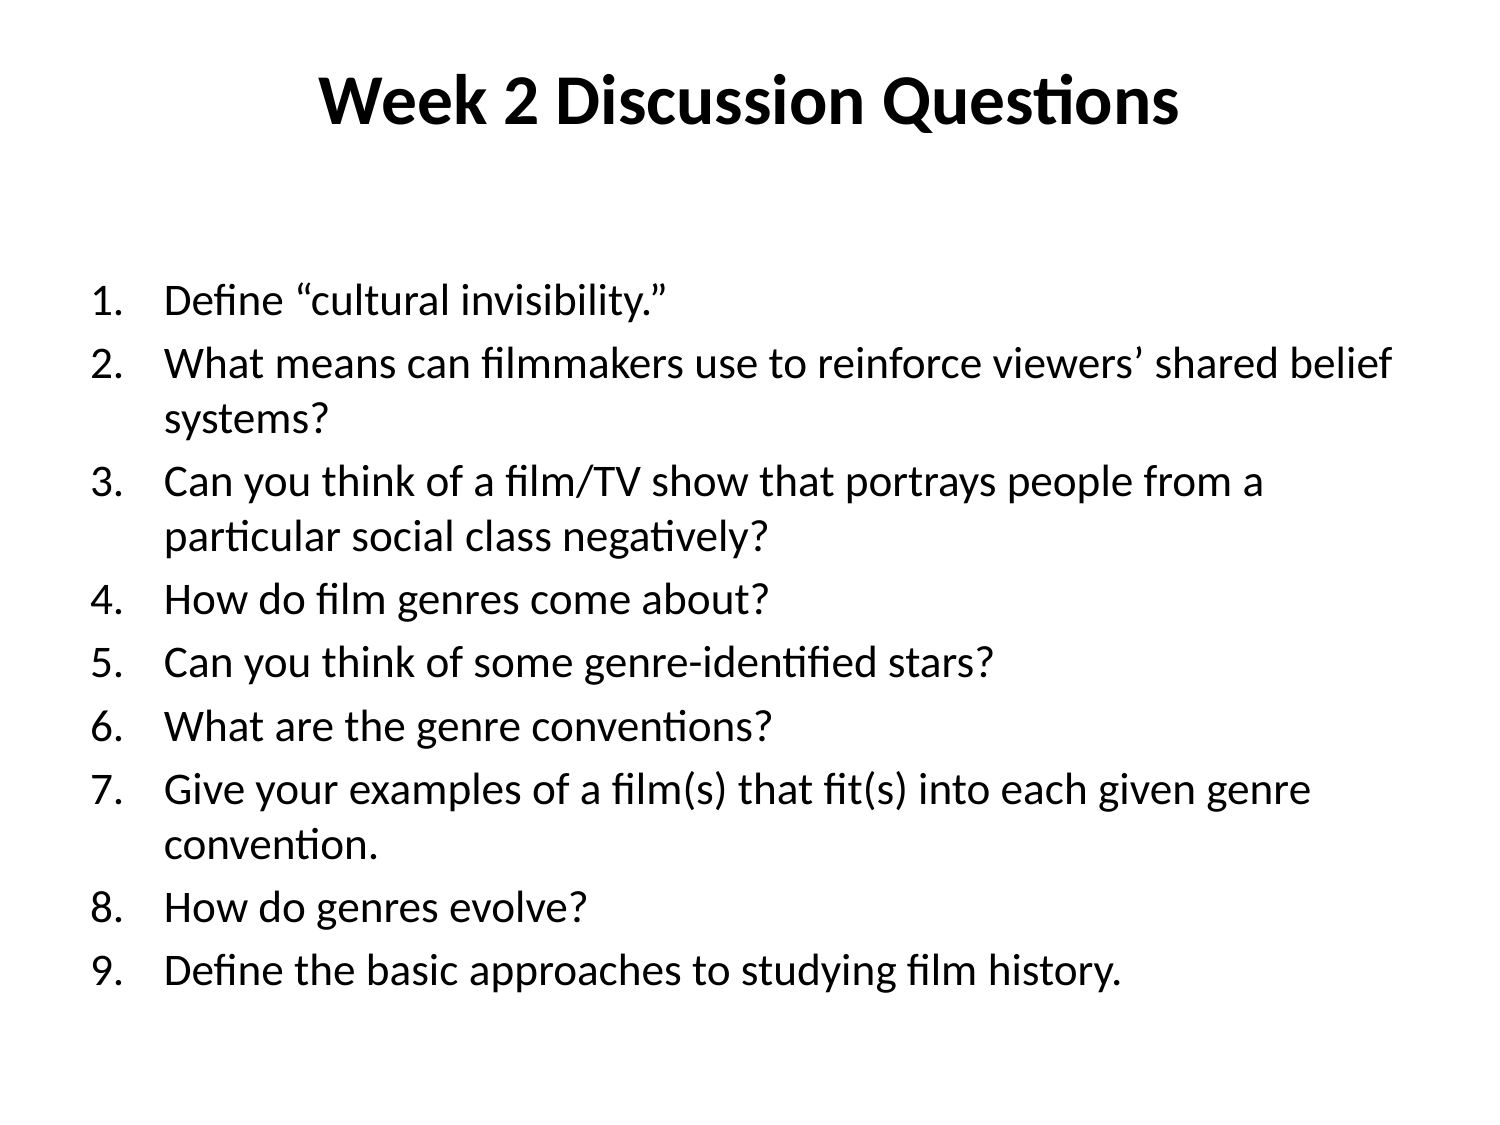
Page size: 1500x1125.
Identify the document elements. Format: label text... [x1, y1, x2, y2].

list Define “cultural invisibility.” What means can filmmakers use to reinforce viewers’ shared belief systems? Can you think of a film/TV show that portrays people from a particular social class negatively? How do film genres come about? Can you think of some genre-identified stars? What are the genre conventions? Give your examples of a film(s) that fit(s) into each given genre convention. How do genres evolve? Define the basic approaches to studying film history. [75, 262, 1425, 1005]
title Week 2 Discussion Questions [75, 45, 1425, 233]
